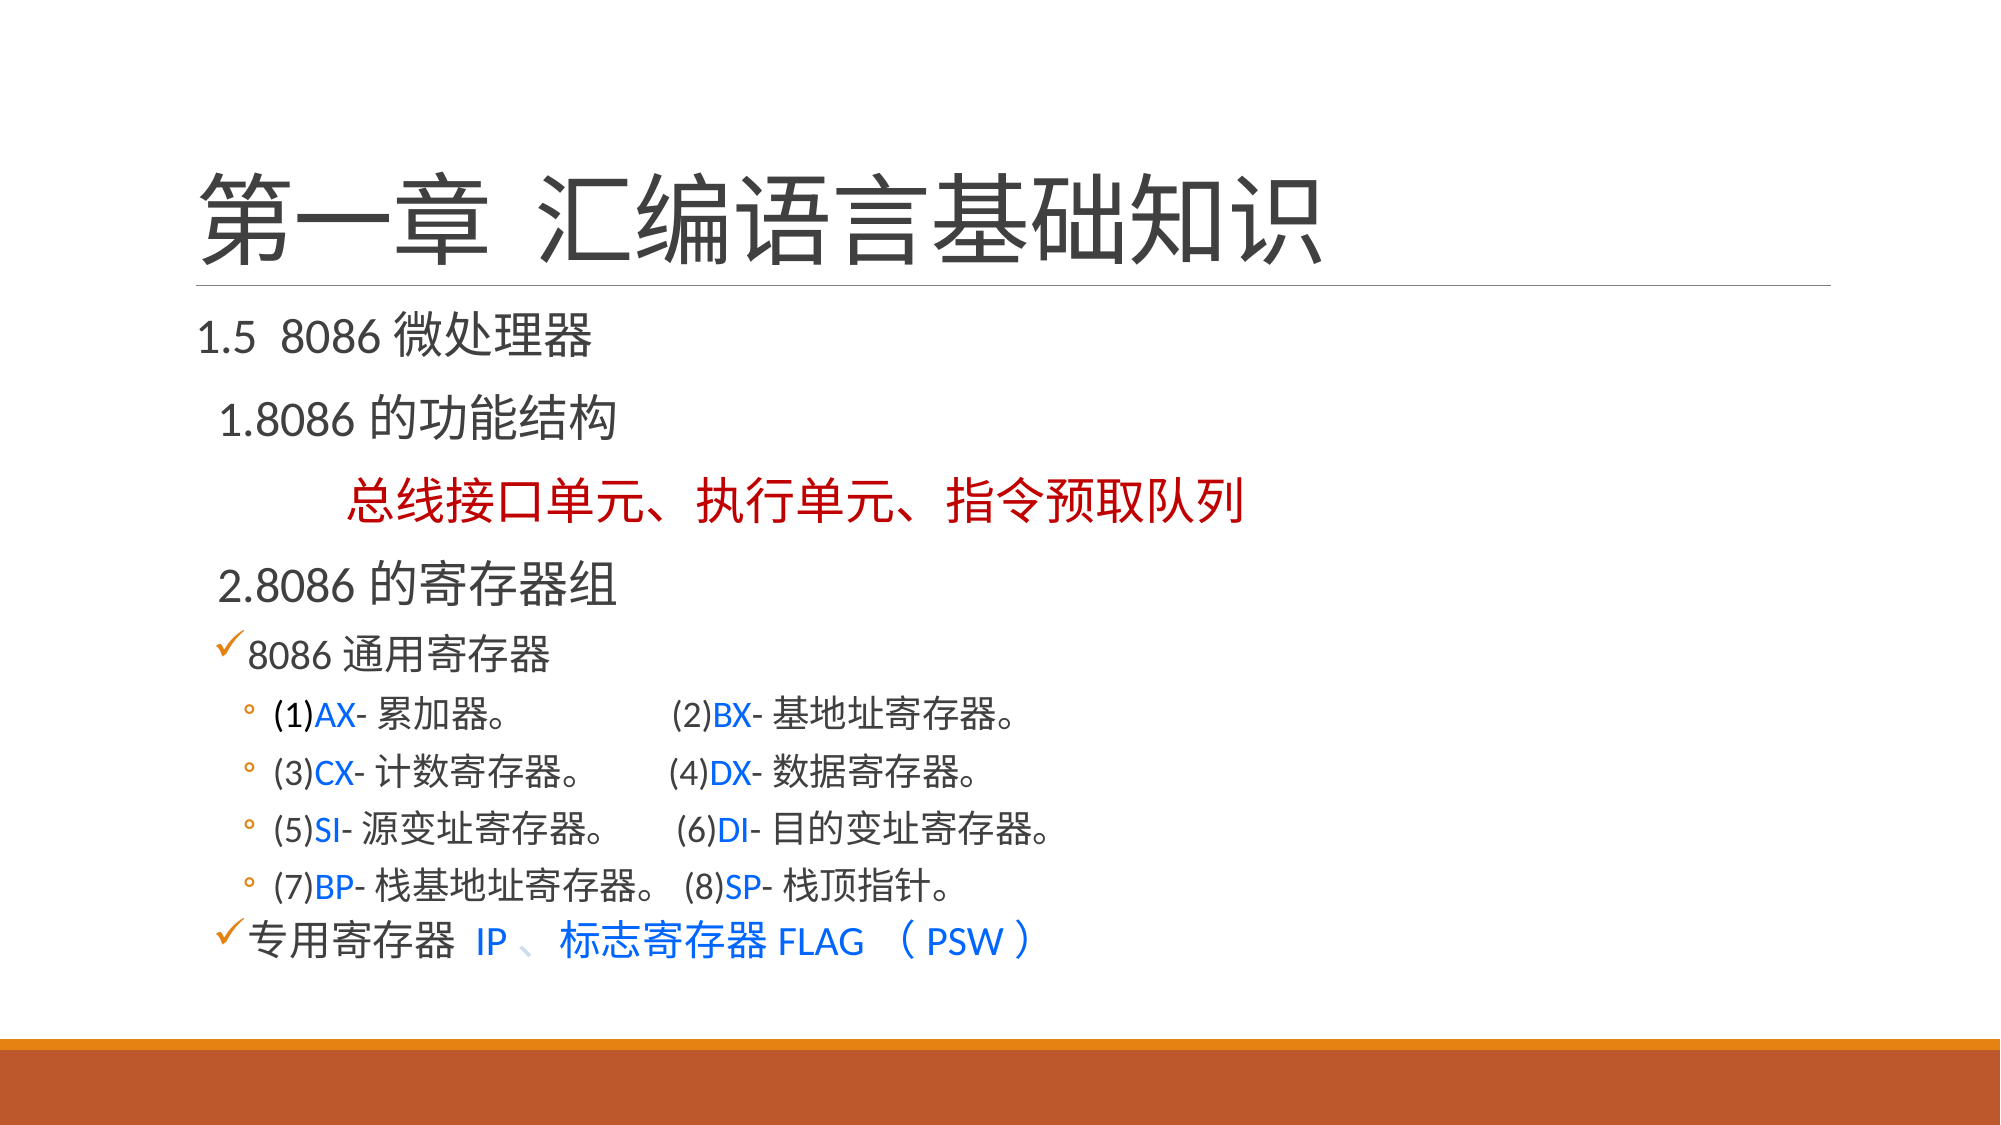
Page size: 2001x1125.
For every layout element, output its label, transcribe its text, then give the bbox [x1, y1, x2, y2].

title 第一章 汇编语言基础知识 [180, 47, 1830, 285]
list 1.5 8086微处理器 1.8086的功能结构 总线接口单元、执行单元、指令预取队列 2.8086的寄存器组 8086通用寄存器 (1)AX-累加器。 (2)BX-基地址寄存器。 (3)CX-计数寄存器。 (4)DX-数据寄存器。 (5)SI-源变址寄存器。 (6)DI-目的变址寄存器。 (7)BP-栈基地址寄存器。(8)SP-栈顶指针。 专用寄存器 IP、标志寄存器FLAG（PSW） [180, 302, 1830, 1026]
